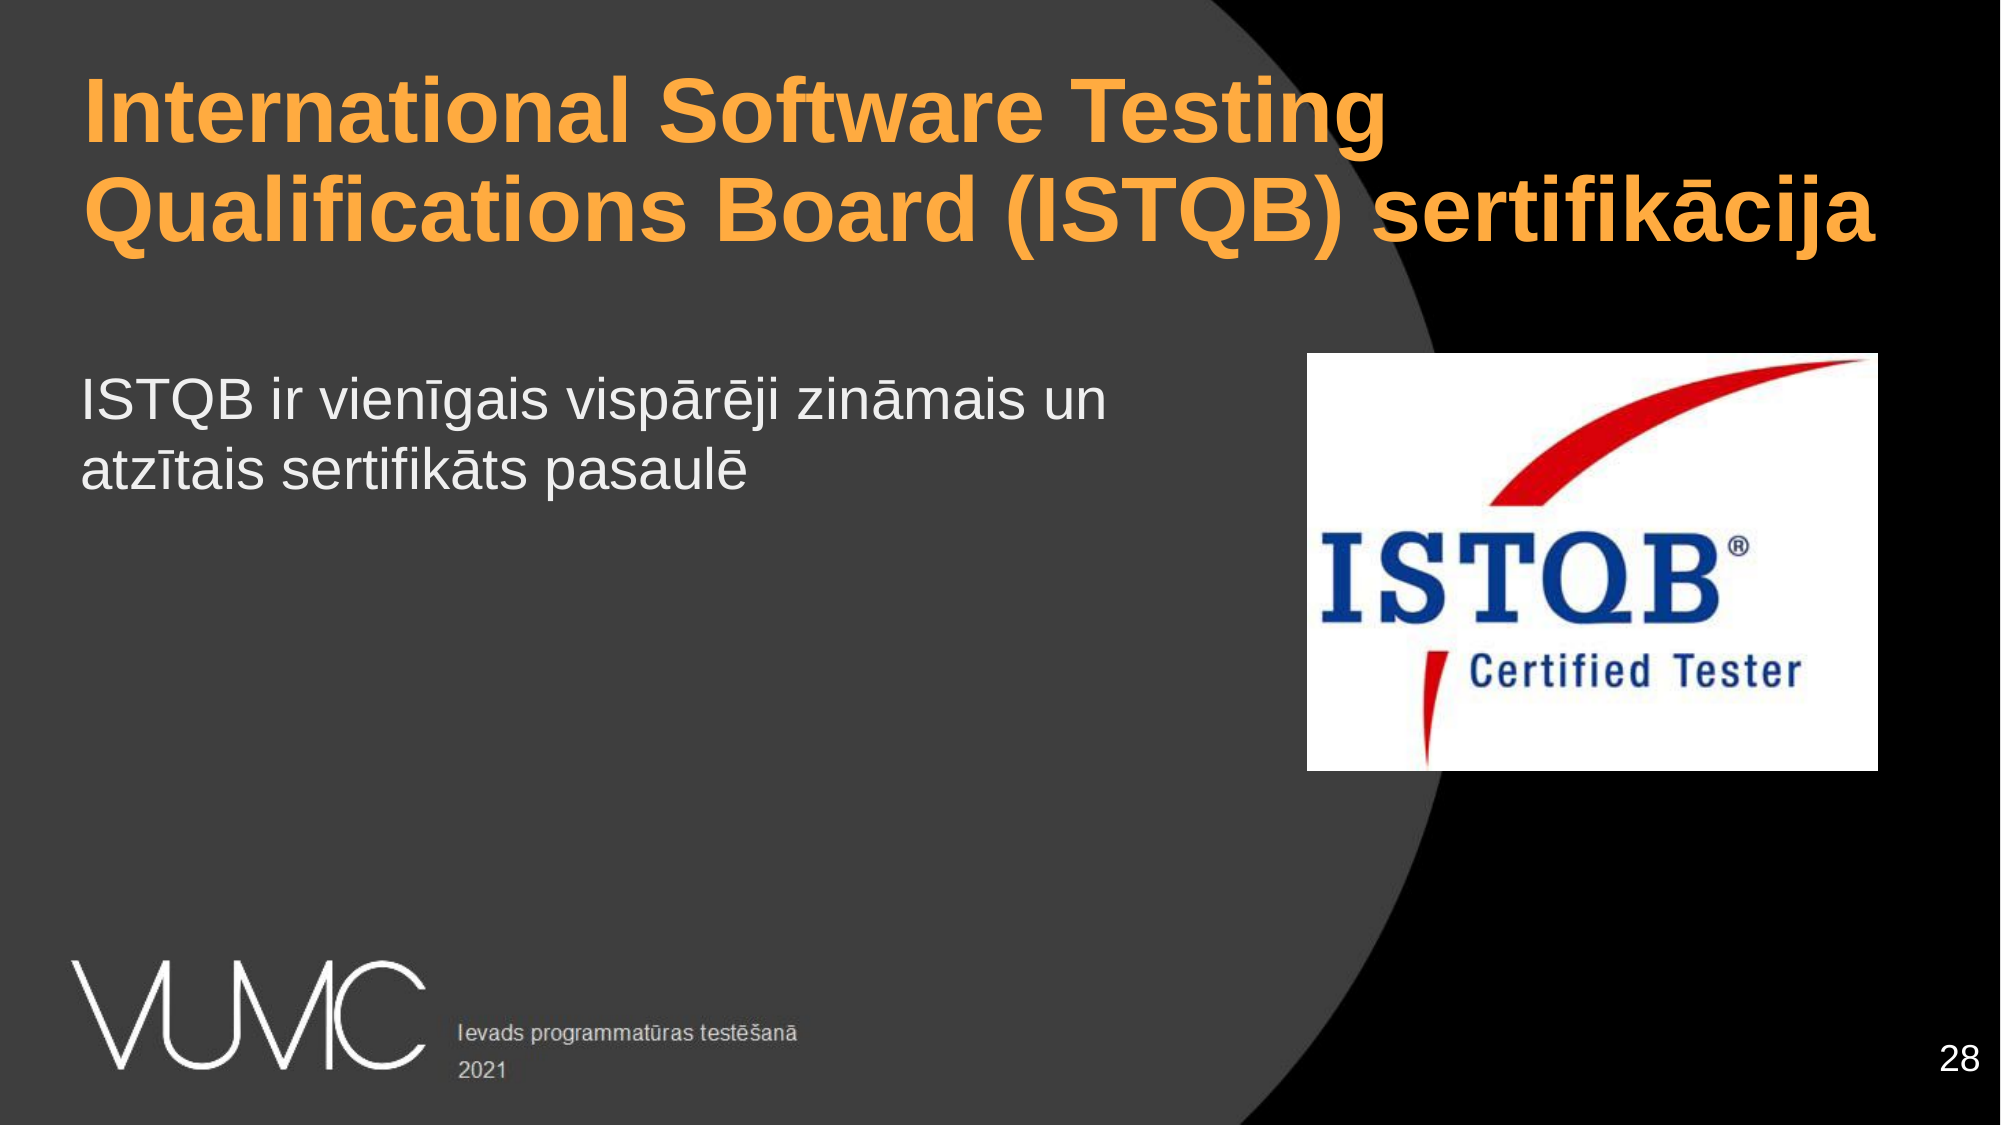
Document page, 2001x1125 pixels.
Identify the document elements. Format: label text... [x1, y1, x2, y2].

text_box ISTQB ir vienīgais vispārēji zināmais un atzītais sertifikāts pasaulē [68, 353, 1307, 980]
picture [0, 0, 2001, 1125]
text_box ‹#› [1910, 1026, 2000, 1081]
text_box International Software Testing Qualifications Board (ISTQB) sertifikācija [68, 72, 1939, 253]
